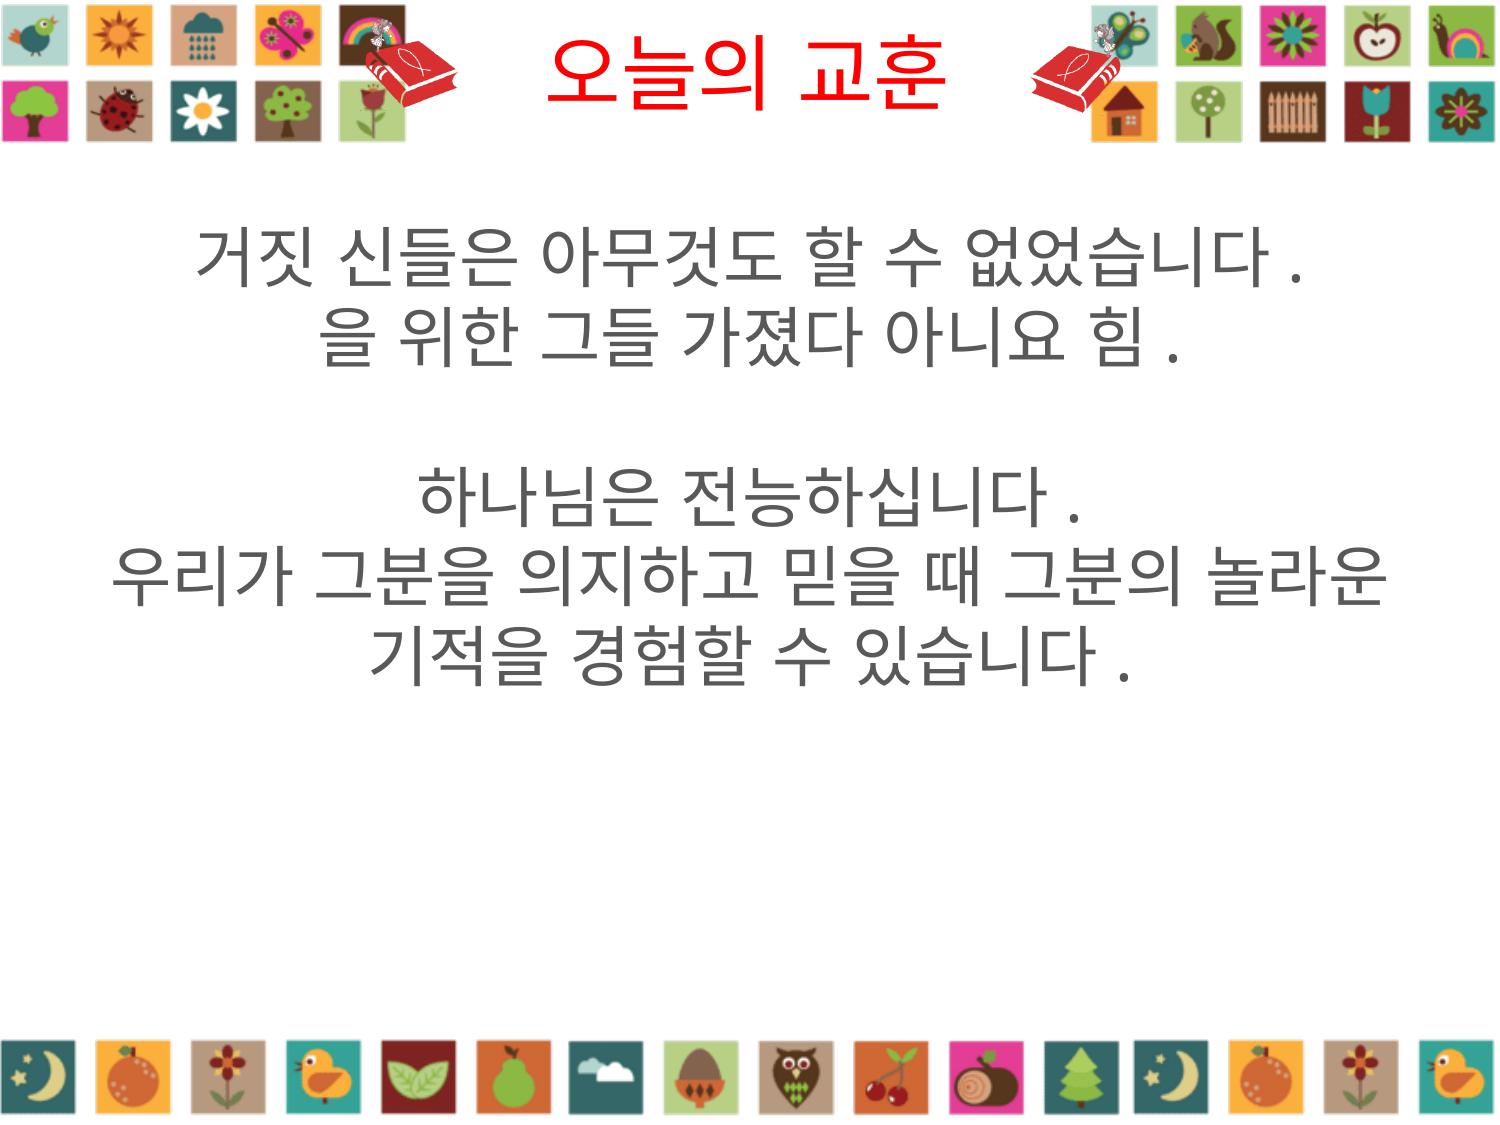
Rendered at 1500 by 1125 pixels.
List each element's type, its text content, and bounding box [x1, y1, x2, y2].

picture [999, 3, 1500, 150]
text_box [0, 1028, 1500, 1118]
picture [0, 3, 490, 150]
text_box 거짓 신들은 아무것도 할 수 없었습니다. 을 위한 그들 가졌다 아니요 힘. 하나님은 전능하십니다. 우리가 그분을 의지하고 믿을 때 그분의 놀라운 기적을 경험할 수 있습니다. [76, 208, 1424, 783]
text_box 오늘의 교훈 [425, 13, 1078, 129]
